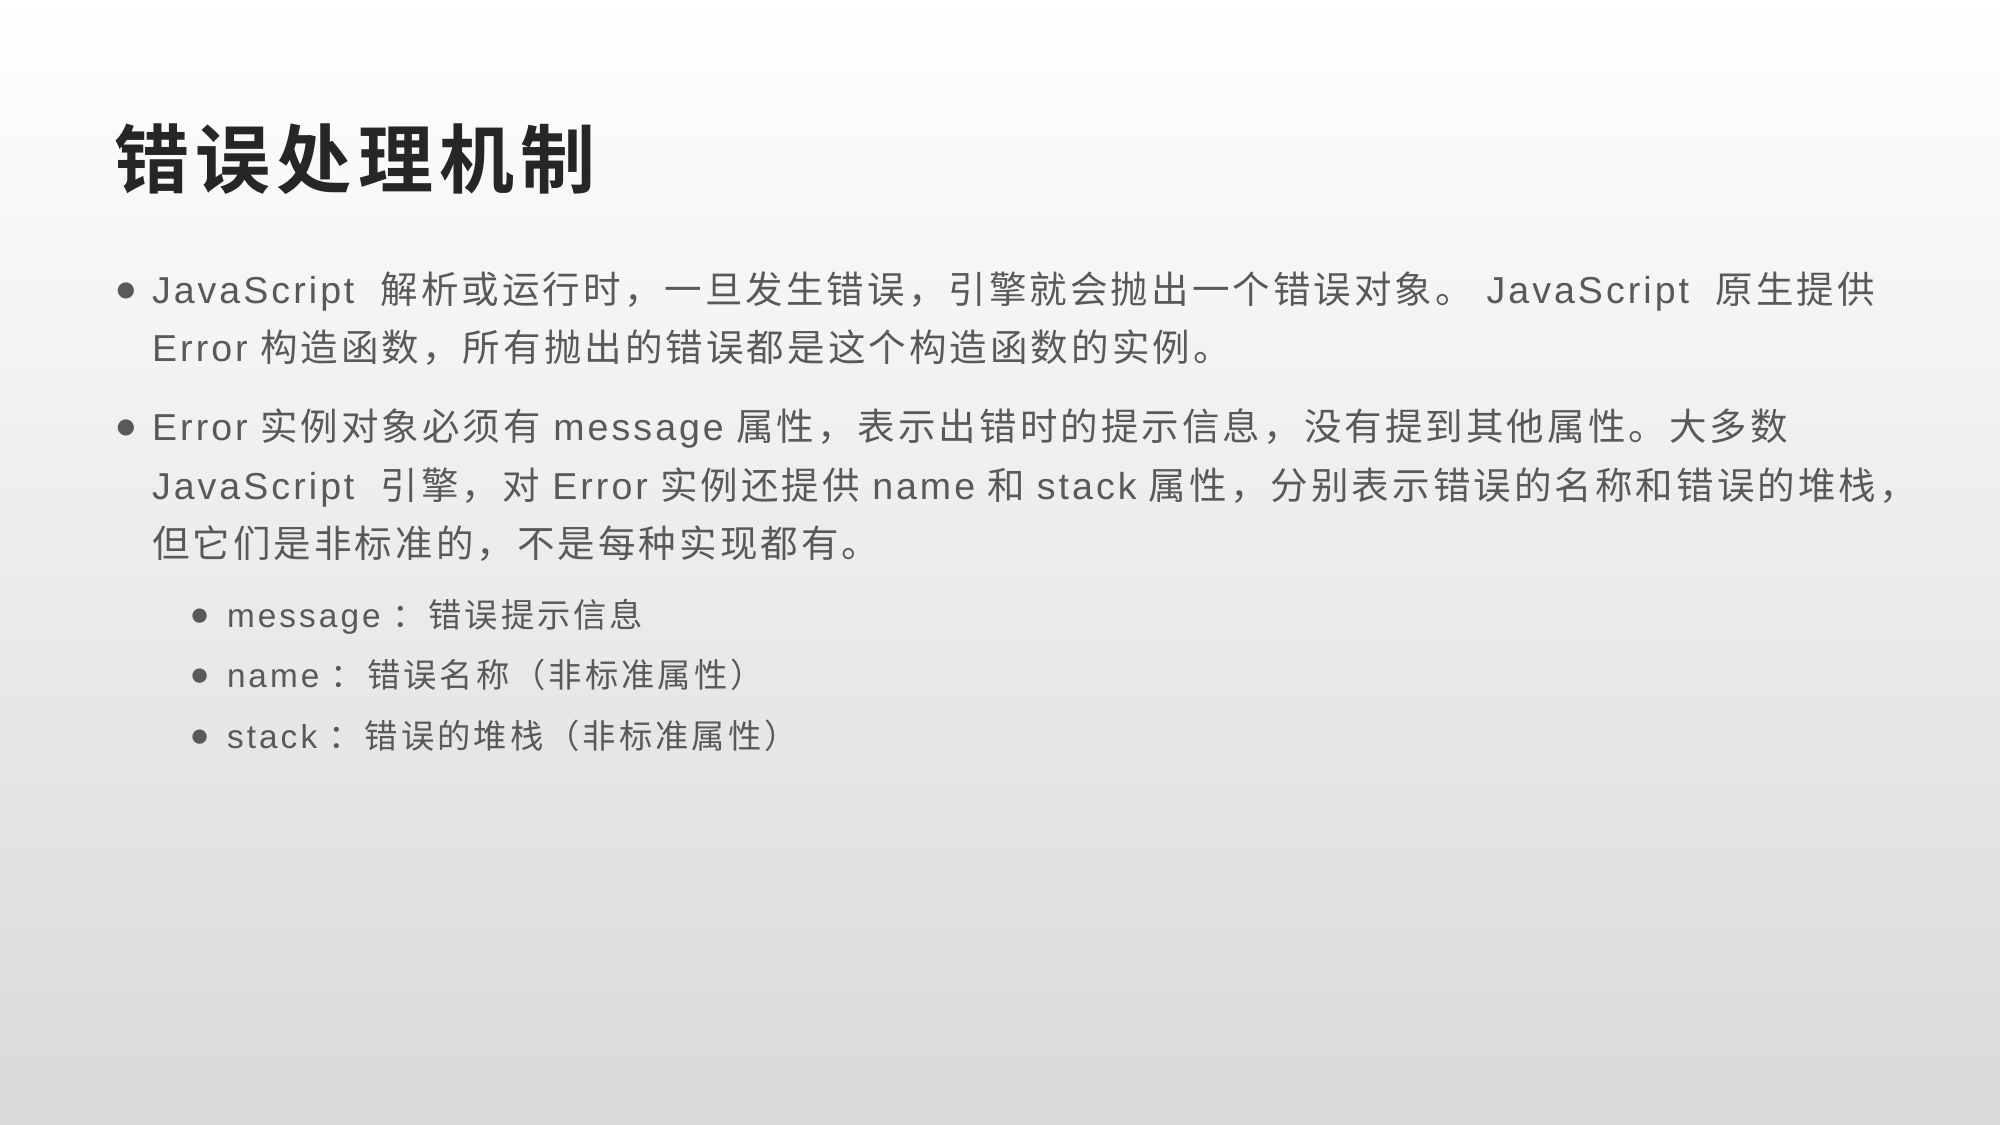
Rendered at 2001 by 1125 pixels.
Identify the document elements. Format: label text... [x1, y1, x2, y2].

list JavaScript 解析或运行时，一旦发生错误，引擎就会抛出一个错误对象。JavaScript 原生提供Error构造函数，所有抛出的错误都是这个构造函数的实例。 Error实例对象必须有message属性，表示出错时的提示信息，没有提到其他属性。大多数 JavaScript 引擎，对Error实例还提供name和stack属性，分别表示错误的名称和错误的堆栈，但它们是非标准的，不是每种实现都有。 message：错误提示信息 name：错误名称（非标准属性） stack：错误的堆栈（非标准属性） [99, 244, 1900, 1026]
title 错误处理机制 [99, 99, 1900, 216]
